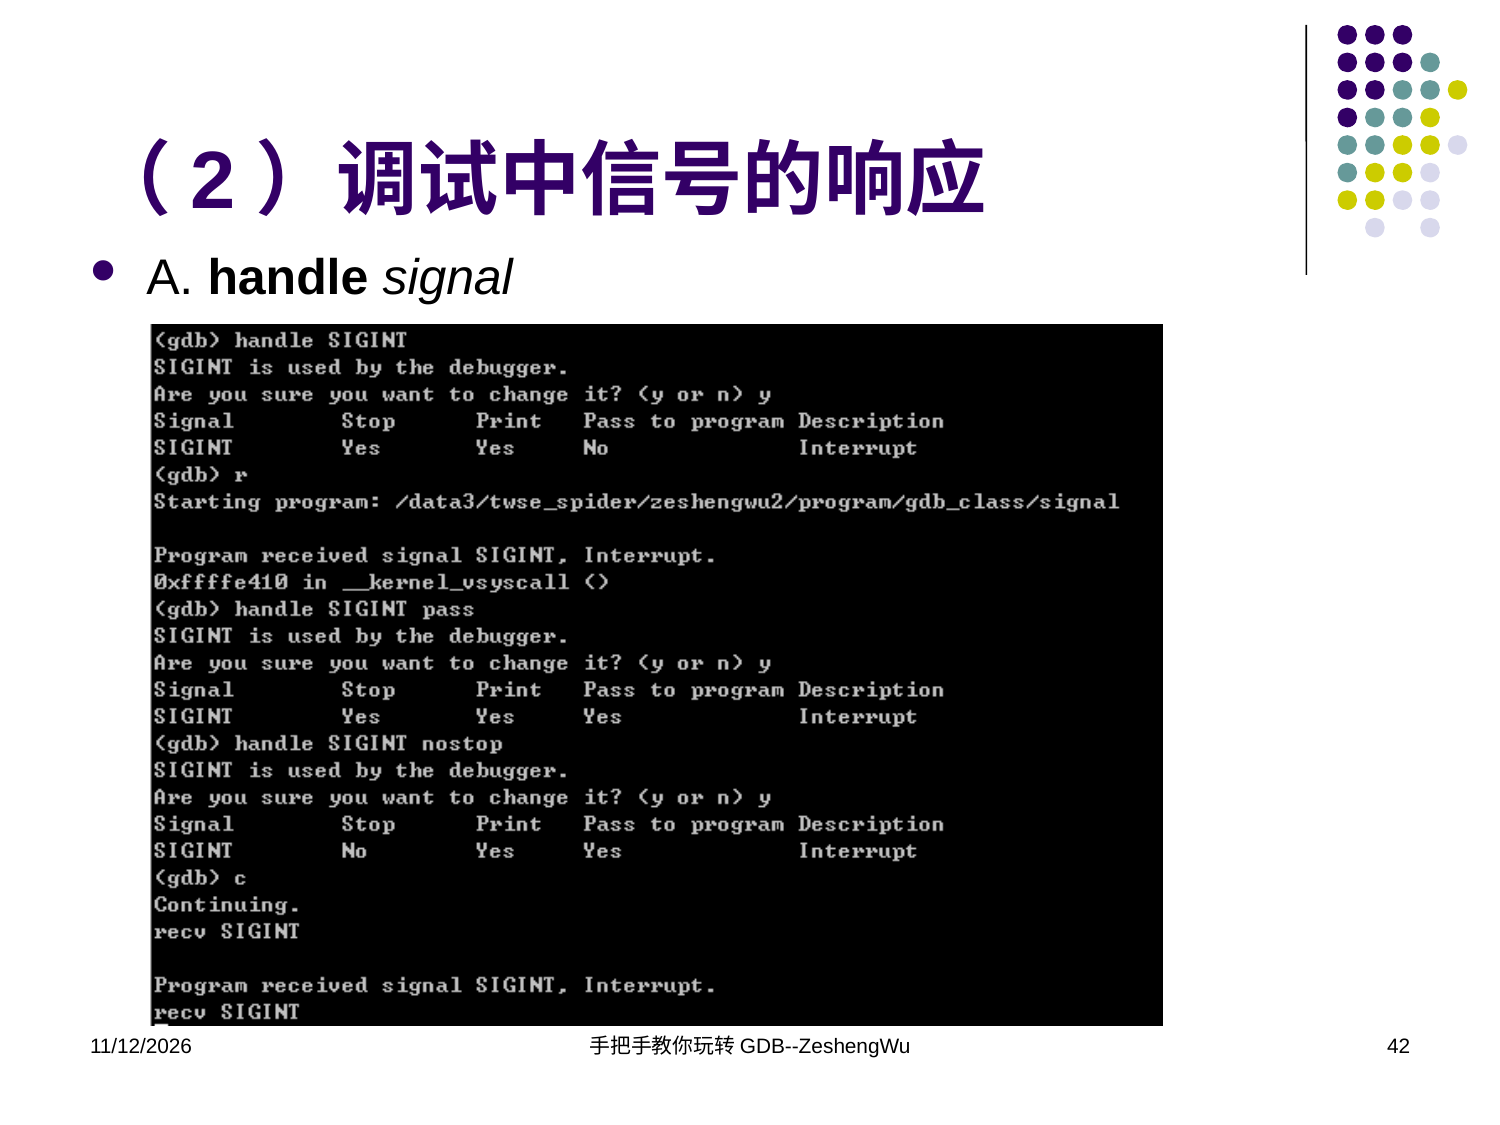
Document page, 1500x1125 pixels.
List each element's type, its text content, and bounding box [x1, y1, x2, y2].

list A. handle signal [75, 237, 1425, 1025]
title （2）调试中信号的响应 [75, 20, 1313, 233]
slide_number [75, 1025, 425, 1100]
slide_number 42 [1074, 1025, 1425, 1100]
picture [149, 324, 1163, 1026]
footer 手把手教你玩转GDB--ZeshengWu [512, 1034, 988, 1100]
